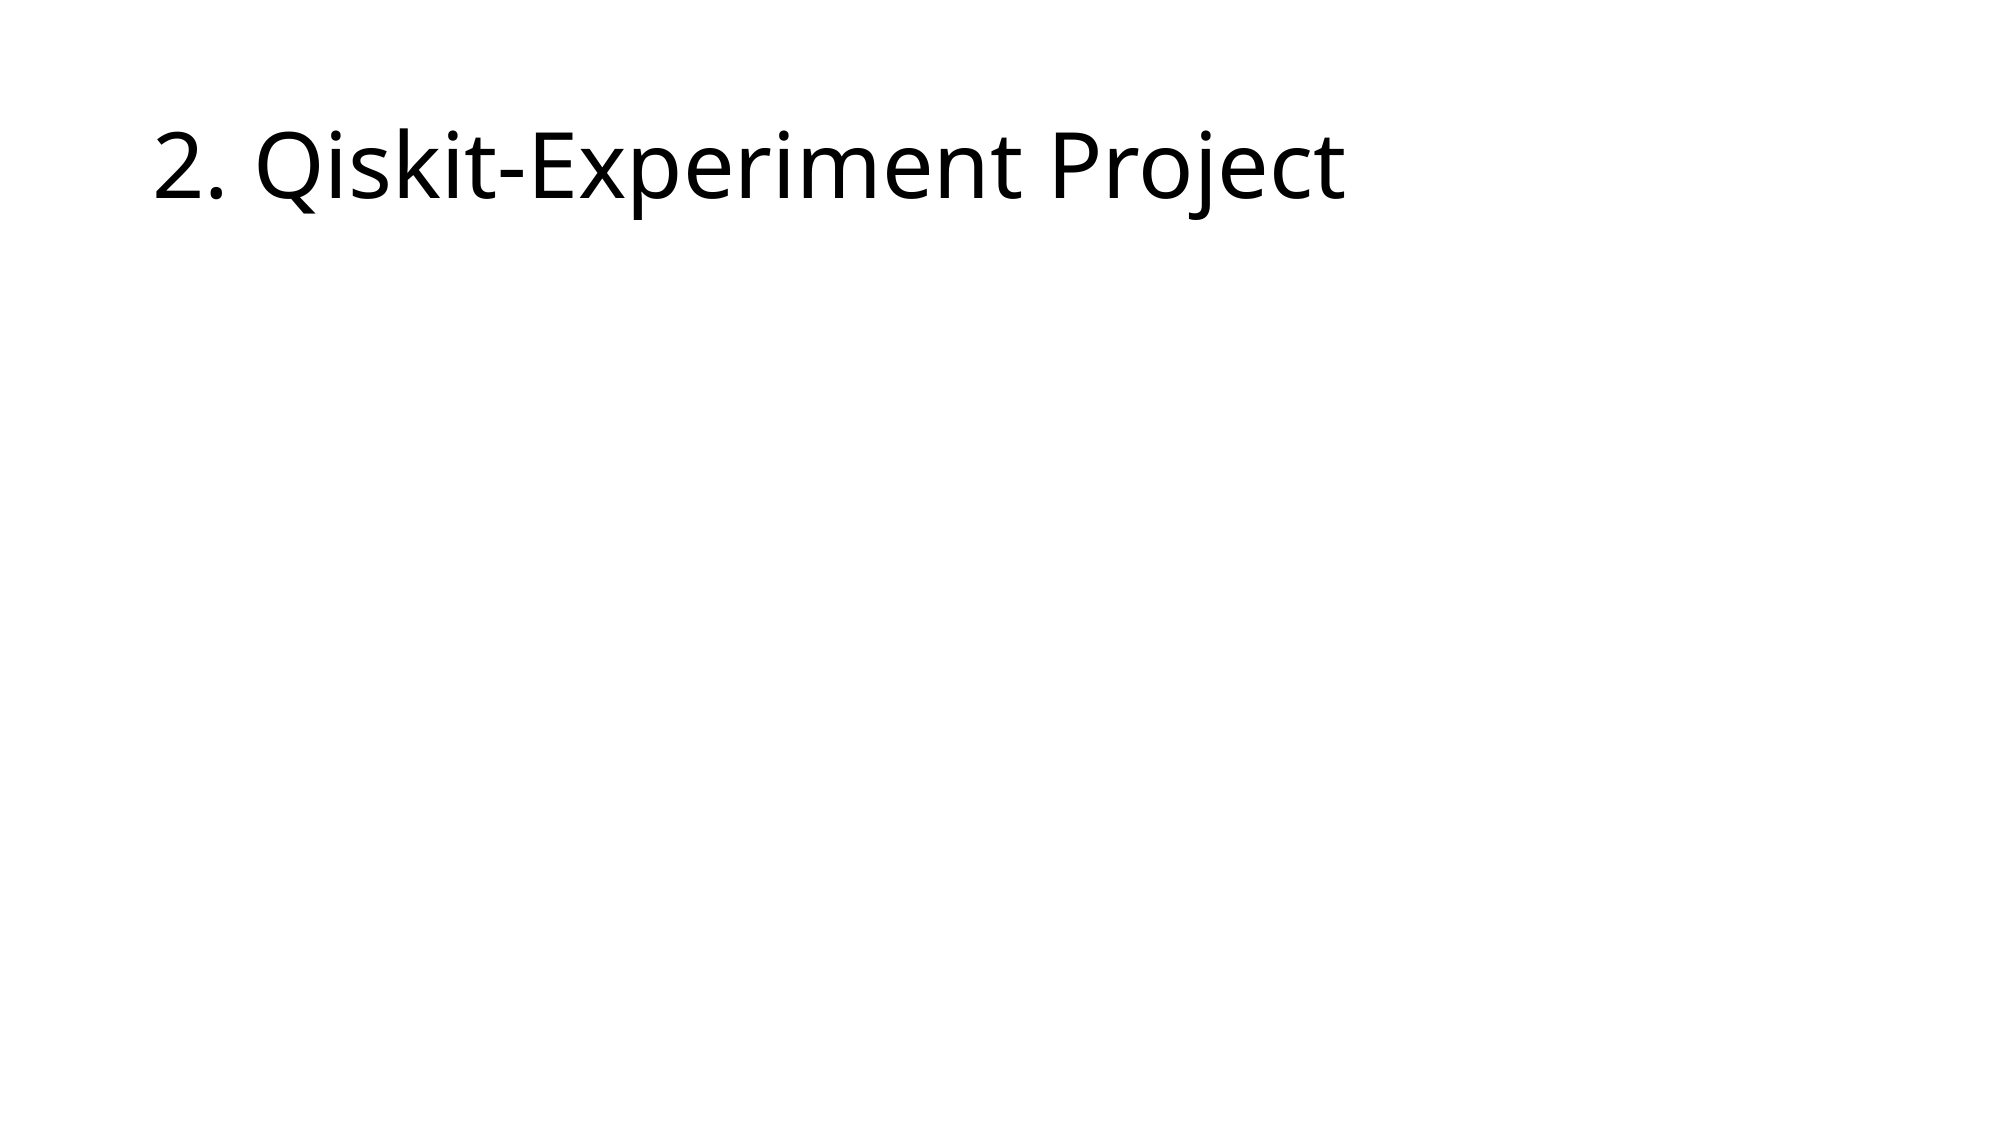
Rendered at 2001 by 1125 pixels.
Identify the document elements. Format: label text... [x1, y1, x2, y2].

title 2. Qiskit-Experiment Project [137, 59, 1863, 278]
